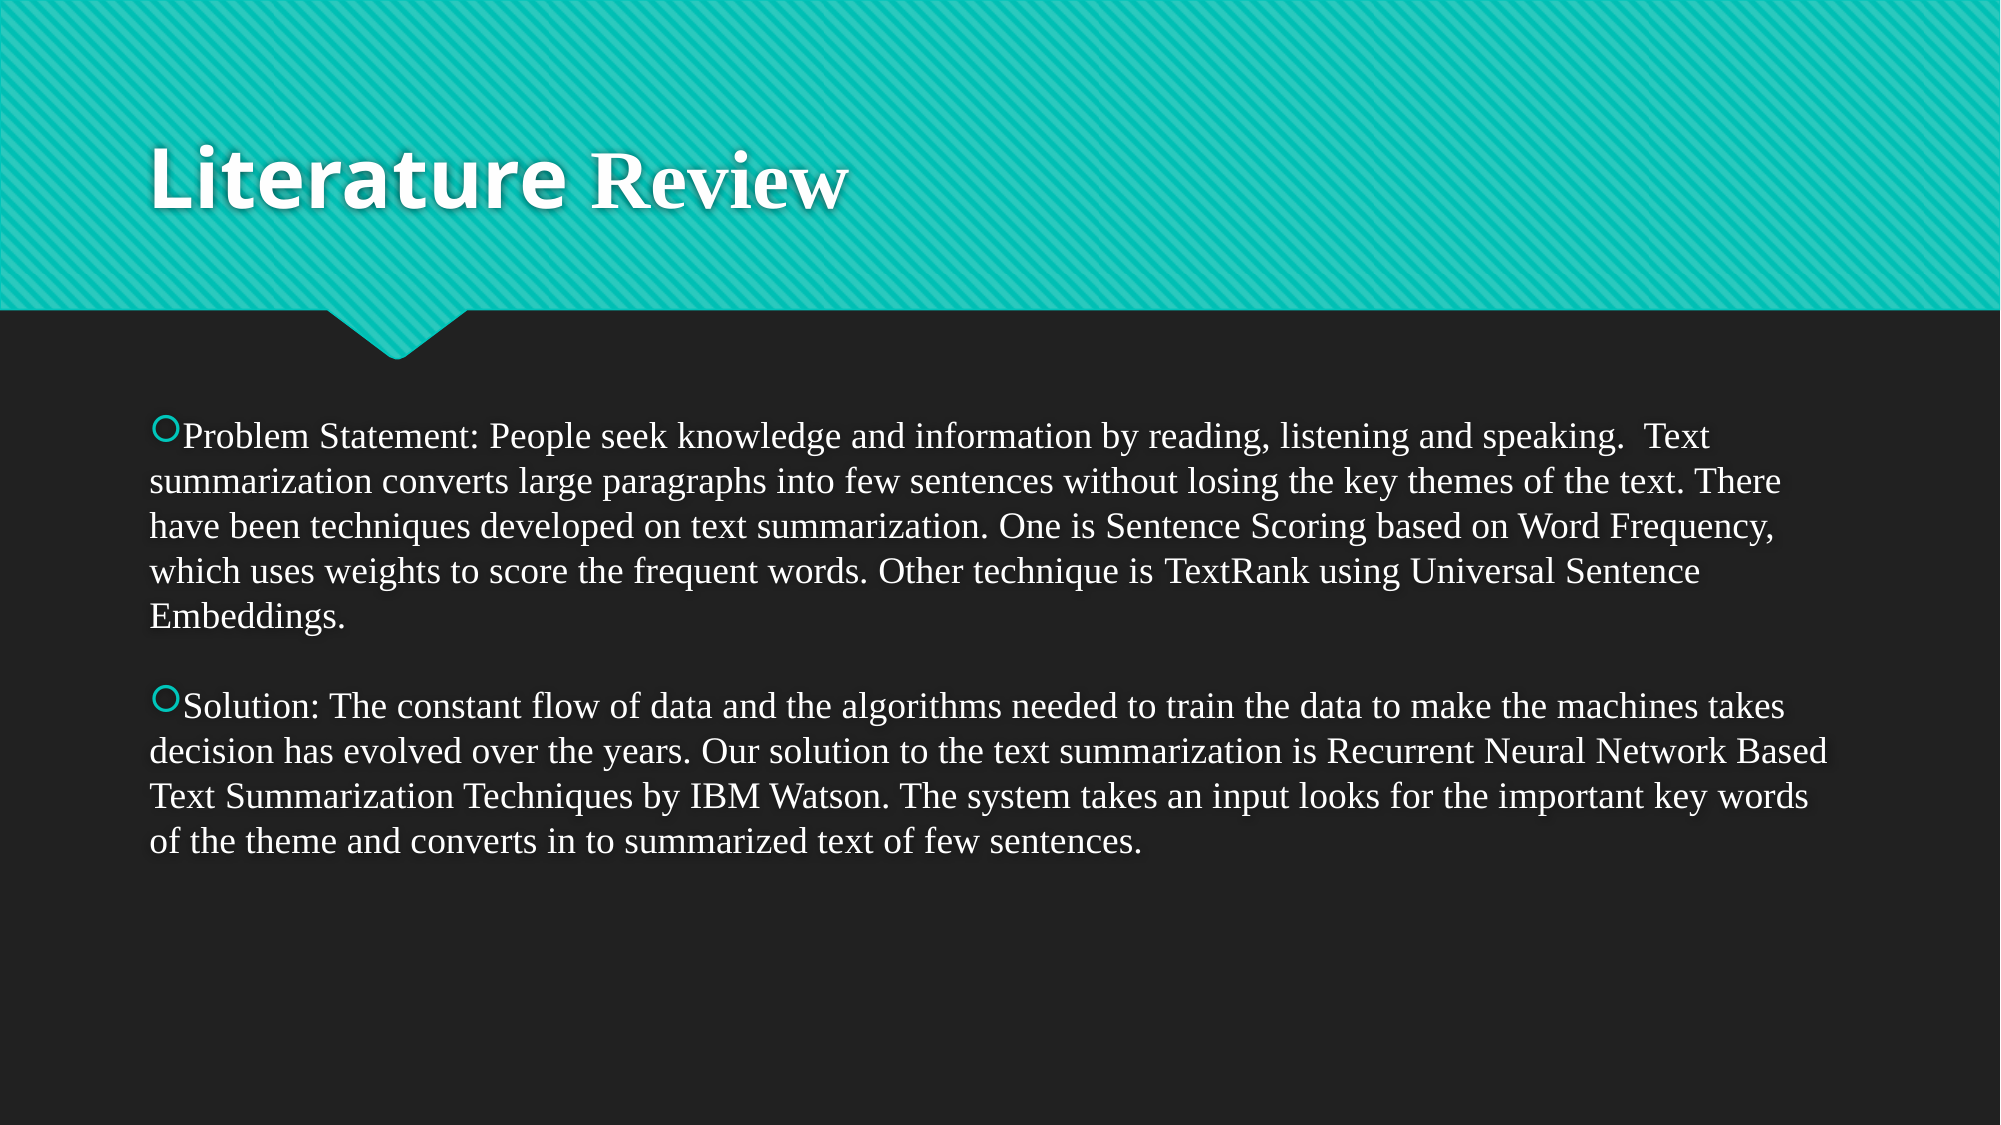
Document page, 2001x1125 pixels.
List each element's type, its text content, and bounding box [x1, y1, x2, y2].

title Literature Review [132, 73, 1868, 233]
list Problem Statement: People seek knowledge and information by reading, listening and speaking. Text summarization converts large paragraphs into few sentences without losing the key themes of the text. There have been techniques developed on text summarization. One is Sentence Scoring based on Word Frequency, which uses weights to score the frequent words. Other technique is TextRank using Universal Sentence Embeddings. Solution: The constant flow of data and the algorithms needed to train the data to make the machines takes decision has evolved over the years. Our solution to the text summarization is Recurrent Neural Network Based Text Summarization Techniques by IBM Watson. The system takes an input looks for the important key words of the theme and converts in to summarized text of few sentences. [134, 364, 1866, 962]
